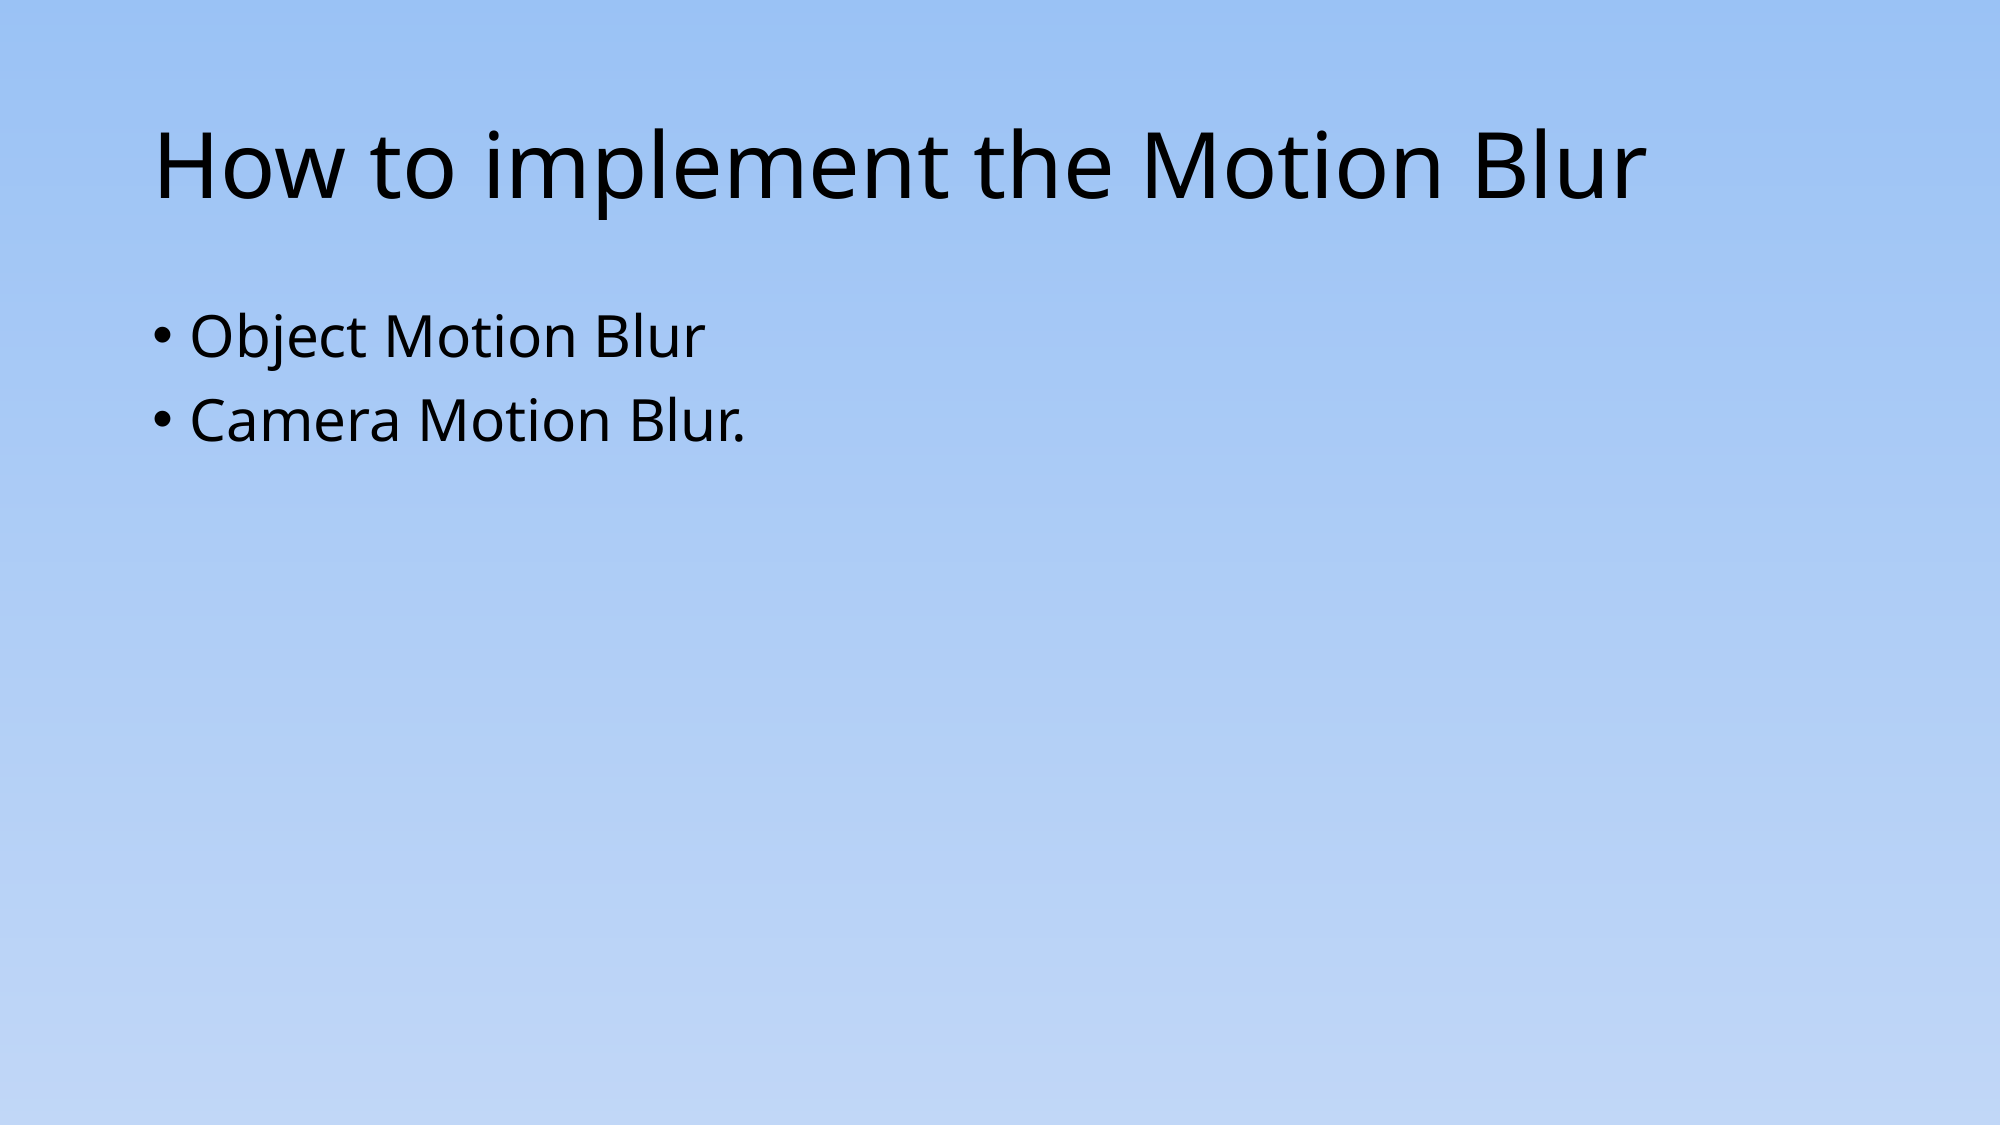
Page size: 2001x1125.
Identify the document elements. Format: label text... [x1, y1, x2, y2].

title How to implement the Motion Blur [137, 59, 1863, 278]
list Object Motion Blur Camera Motion Blur. [137, 299, 1863, 1014]
